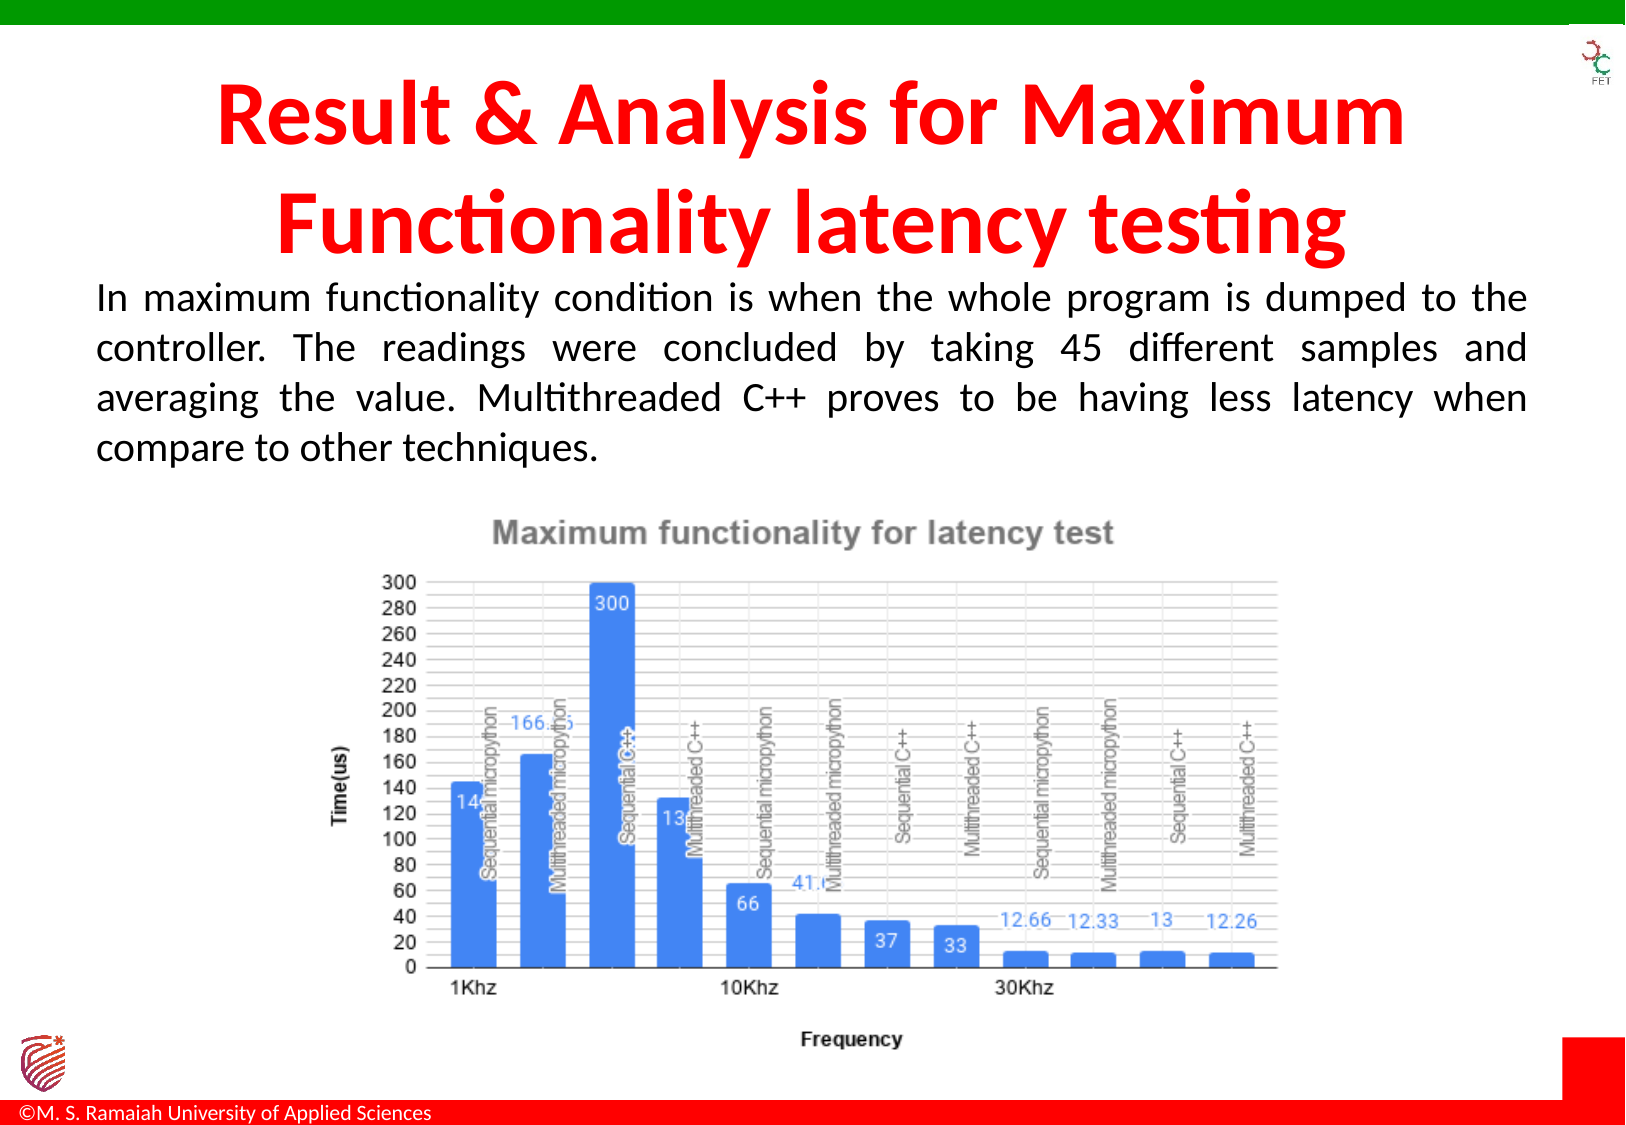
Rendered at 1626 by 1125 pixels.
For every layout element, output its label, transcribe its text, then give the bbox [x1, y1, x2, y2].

picture [1569, 24, 1623, 100]
picture [21, 1035, 65, 1092]
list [296, 483, 1309, 1082]
title Result & Analysis for Maximum Functionality latency testing [81, 45, 1544, 233]
list In maximum functionality condition is when the whole program is dumped to the controller. The readings were concluded by taking 45 different samples and averaging the value. Multithreaded C++ proves to be having less latency when compare to other techniques. [81, 262, 1544, 1005]
